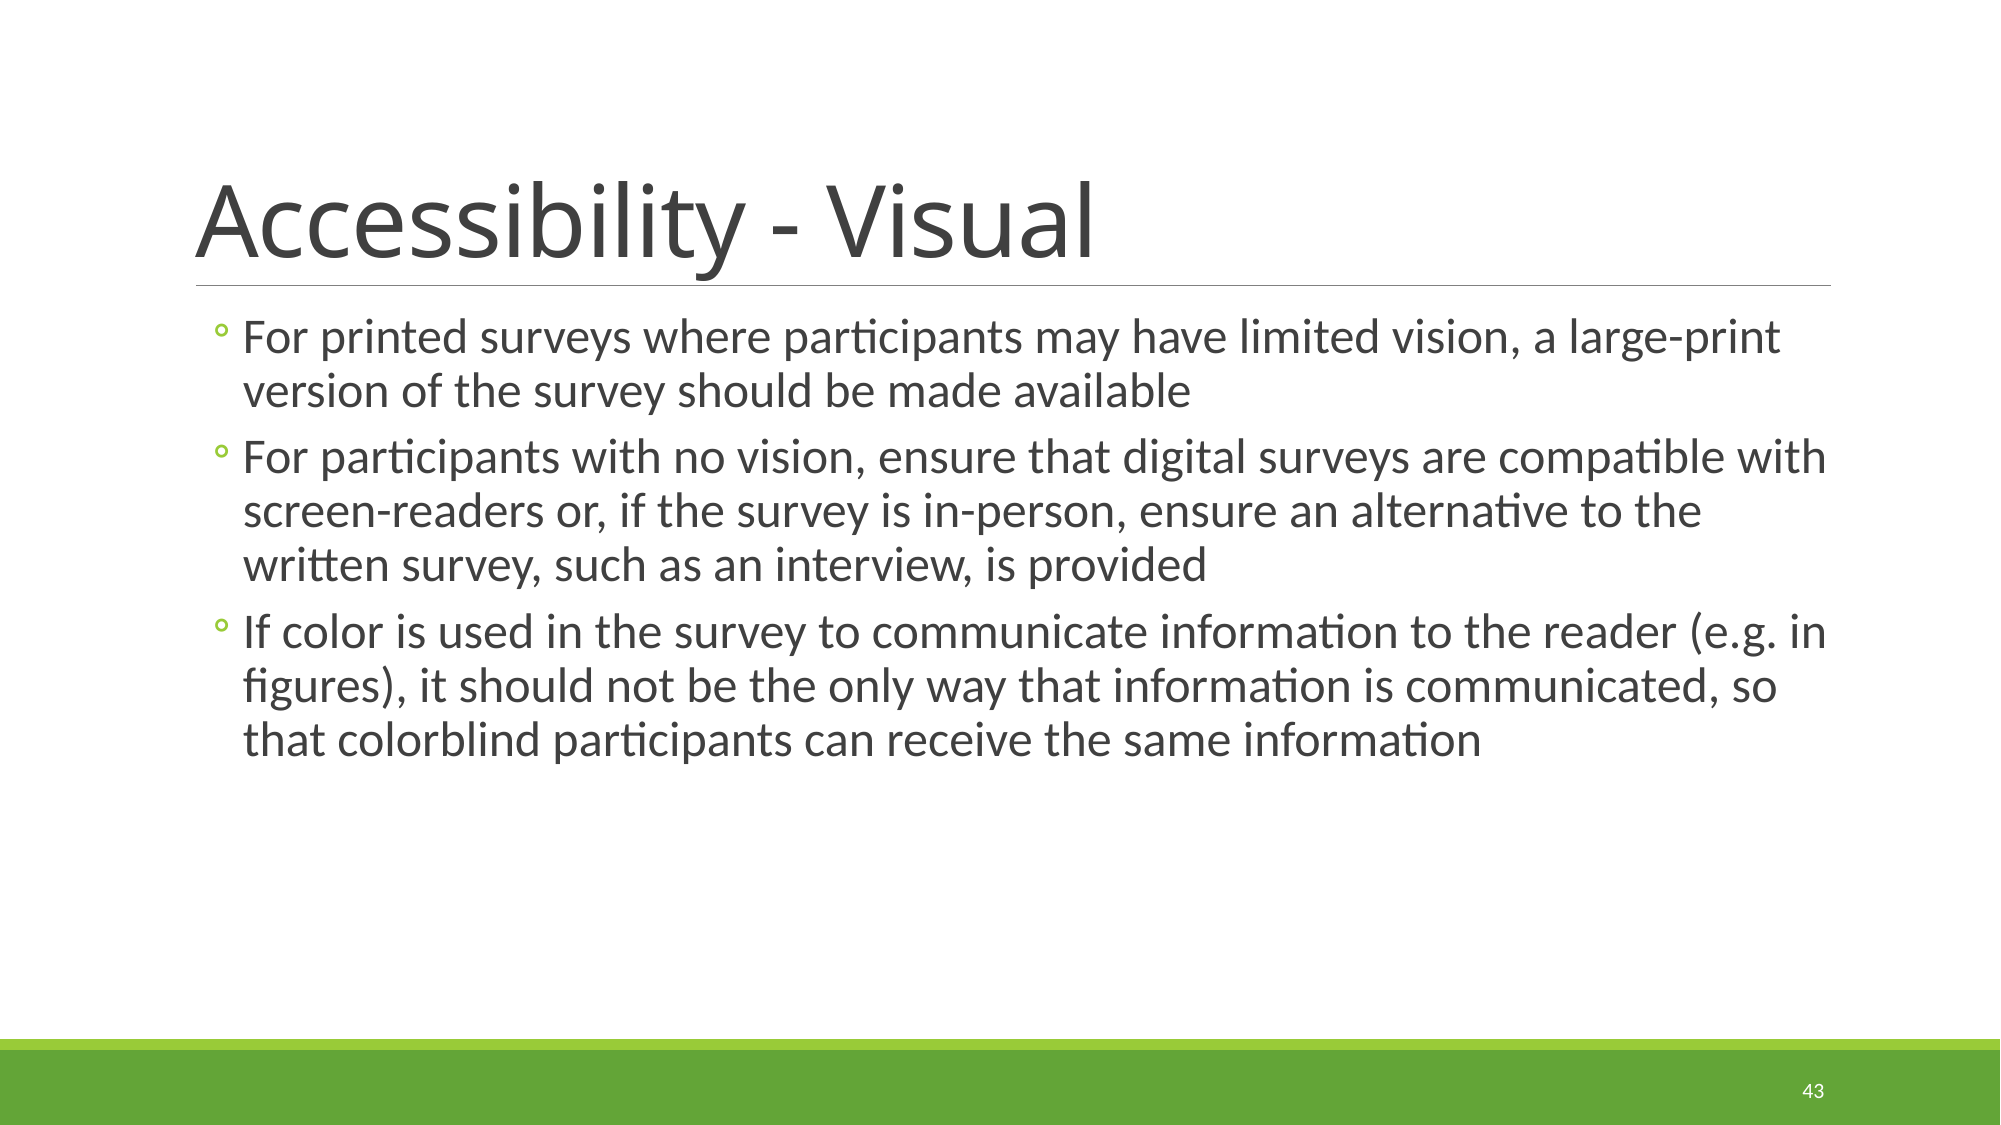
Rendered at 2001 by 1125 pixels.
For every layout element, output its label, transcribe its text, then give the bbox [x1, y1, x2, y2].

title Accessibility - Visual [180, 47, 1830, 285]
slide_number 43 [1624, 1059, 1840, 1120]
list For printed surveys where participants may have limited vision, a large-print version of the survey should be made available For participants with no vision, ensure that digital surveys are compatible with screen-readers or, if the survey is in-person, ensure an alternative to the written survey, such as an interview, is provided If color is used in the survey to communicate information to the reader (e.g. in figures), it should not be the only way that information is communicated, so that colorblind participants can receive the same information [180, 302, 1830, 963]
